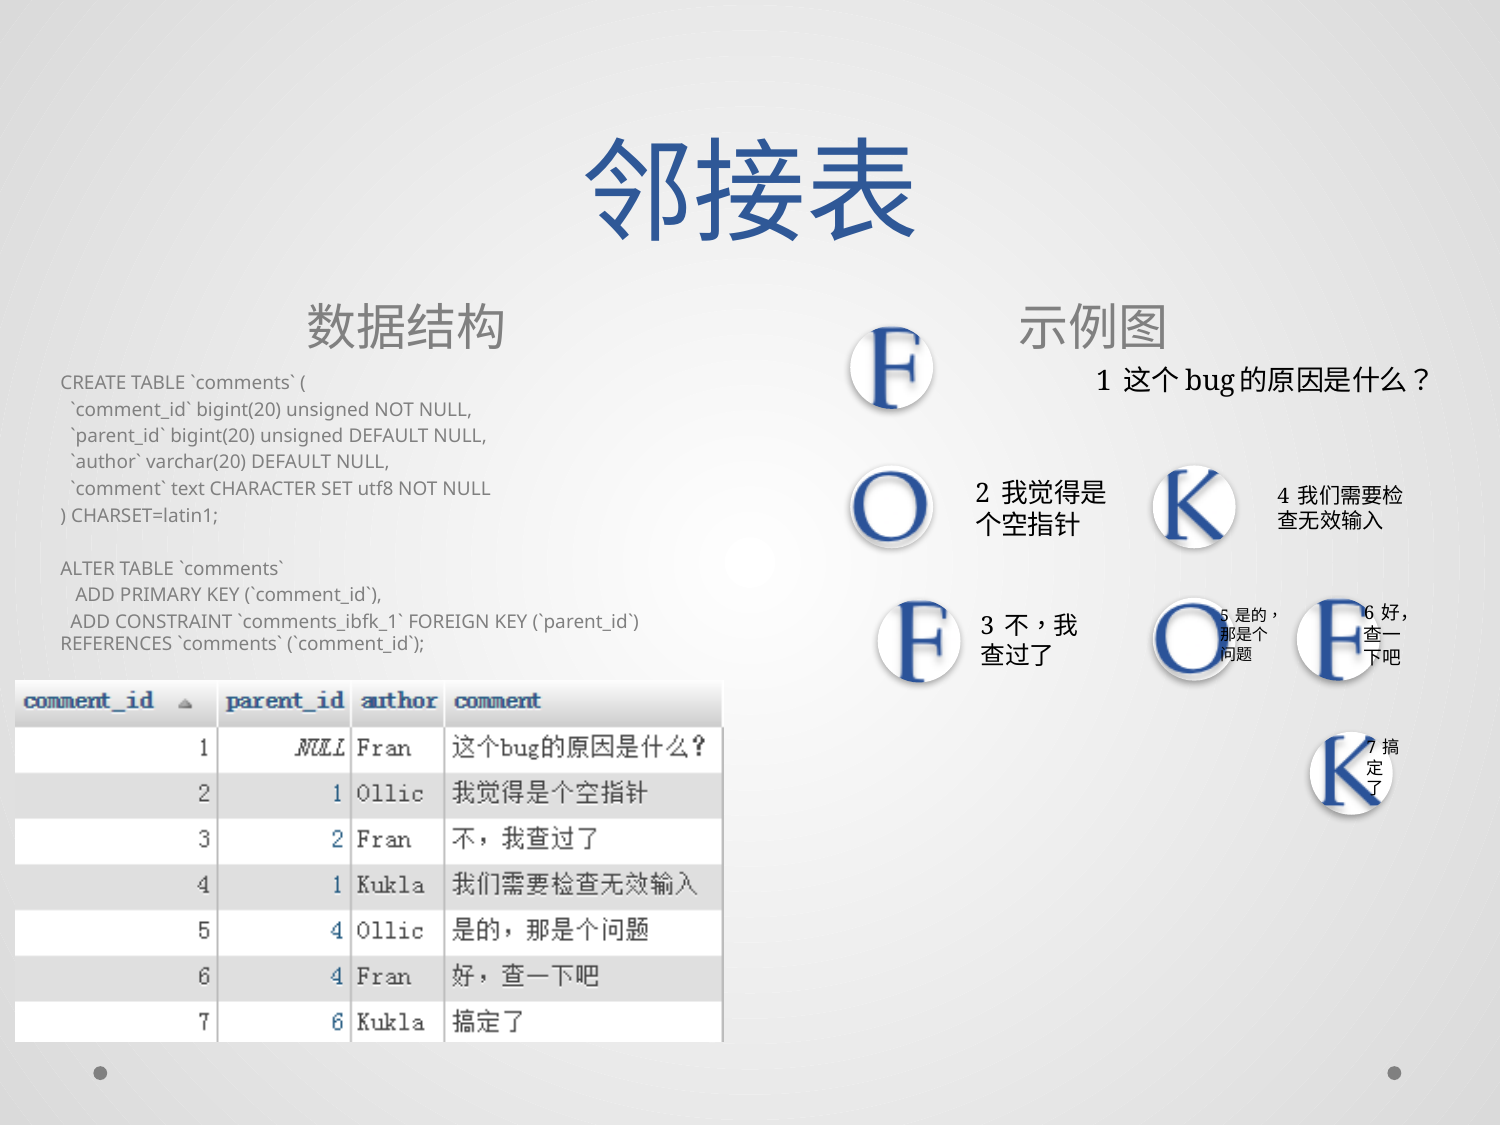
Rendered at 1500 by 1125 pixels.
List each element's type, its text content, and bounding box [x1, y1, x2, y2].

list 数据结构 [75, 262, 738, 363]
title 邻接表 [75, 0, 1425, 263]
list 示例图 [762, 262, 1426, 363]
list CREATE TABLE `comments` ( `comment_id` bigint(20) unsigned NOT NULL, `parent_id` bigint(20) unsigned DEFAULT NULL, `author` varchar(20) DEFAULT NULL, `comment` text CHARACTER SET utf8 NOT NULL ) CHARSET=latin1; ALTER TABLE `comments` ADD PRIMARY KEY (`comment_id`), ADD CONSTRAINT `comments_ibfk_1` FOREIGN KEY (`parent_id`) REFERENCES `comments` (`comment_id`); [45, 363, 763, 664]
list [777, 310, 1500, 953]
picture [15, 679, 725, 1043]
